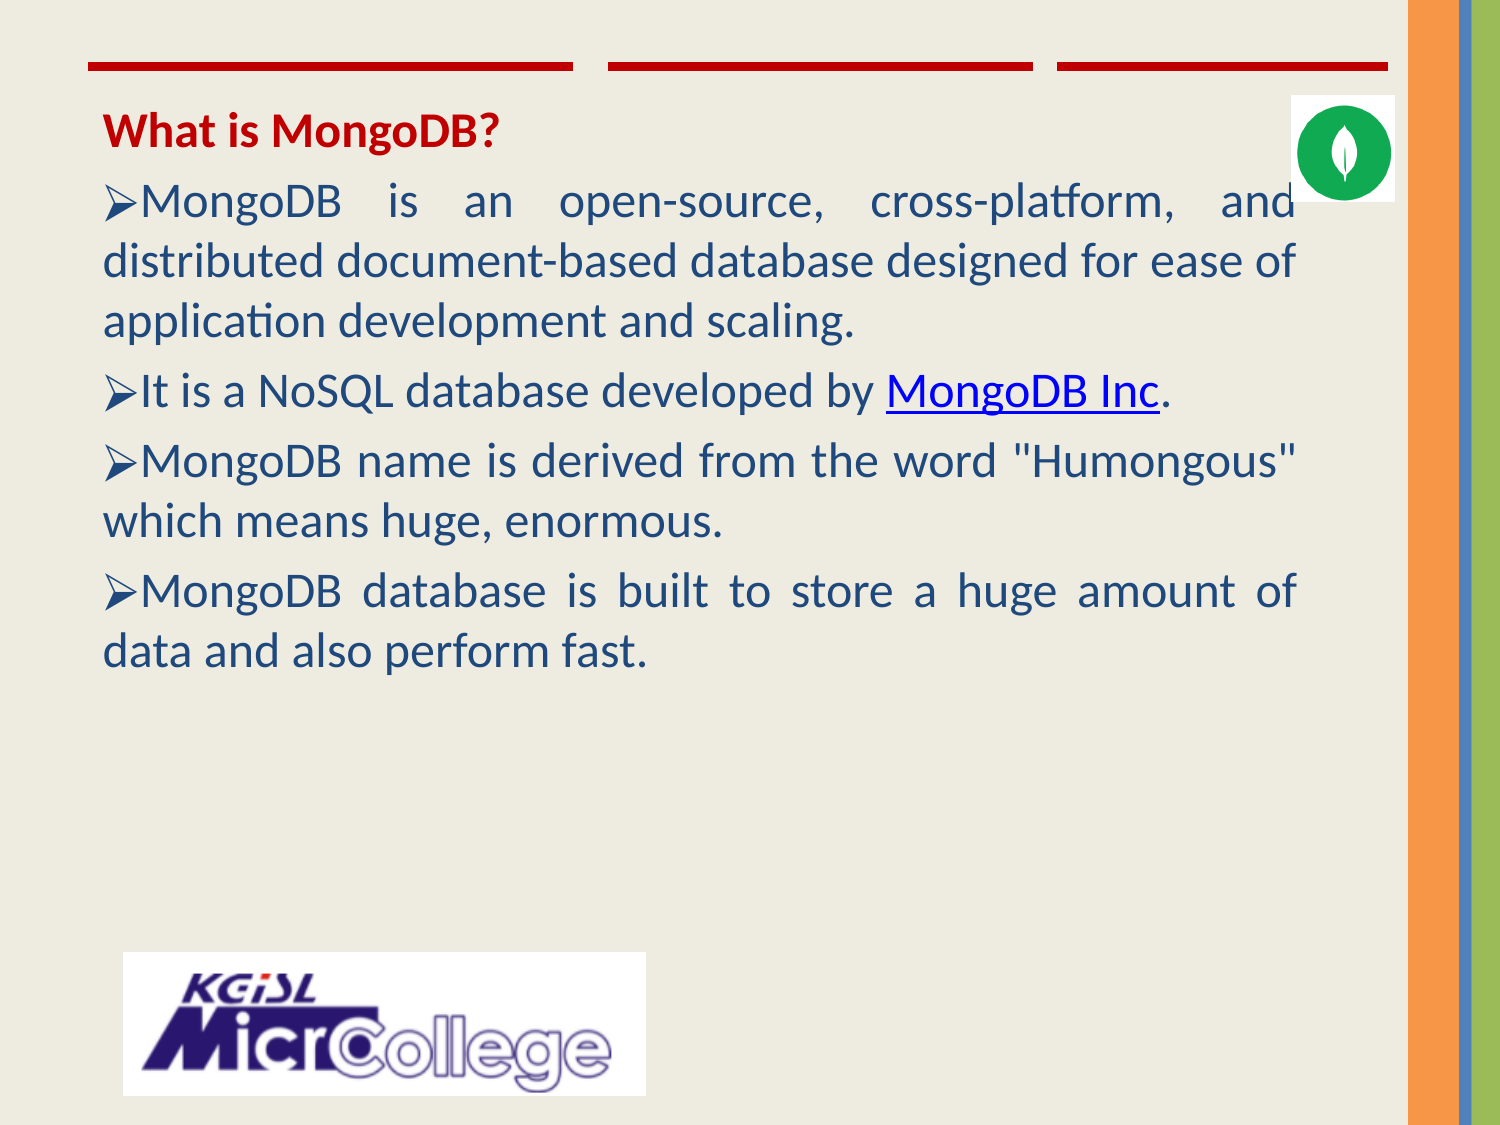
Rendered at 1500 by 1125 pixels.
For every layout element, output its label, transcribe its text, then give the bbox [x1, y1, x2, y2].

picture [1290, 95, 1395, 203]
list What is MongoDB? MongoDB is an open-source, cross-platform, and distributed document-based database designed for ease of application development and scaling. It is a NoSQL database developed by MongoDB Inc. MongoDB name is derived from the word "Humongous" which means huge, enormous. MongoDB database is built to store a huge amount of data and also perform fast. [87, 90, 1313, 1100]
picture [123, 951, 647, 1097]
